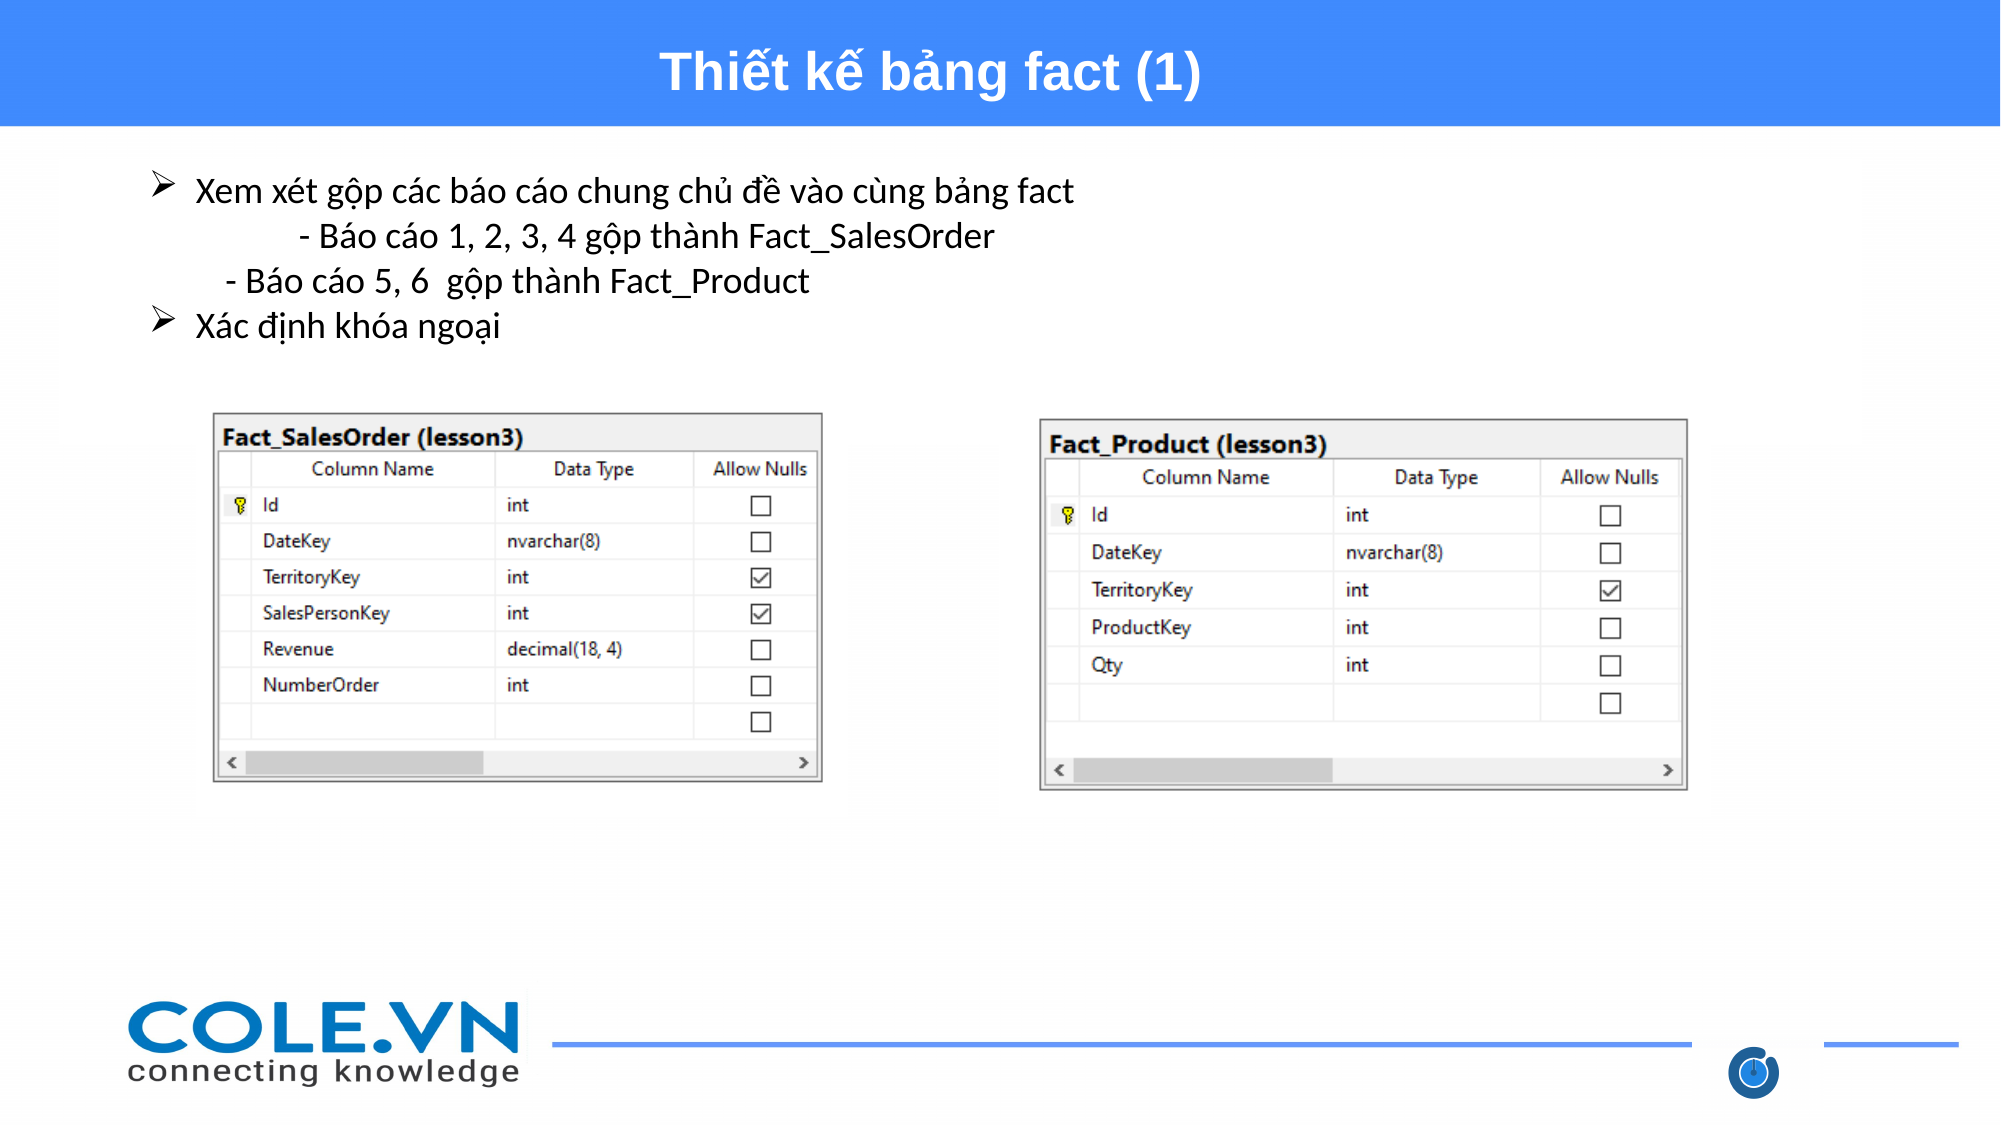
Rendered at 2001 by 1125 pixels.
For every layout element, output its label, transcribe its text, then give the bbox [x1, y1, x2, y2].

slide_number [1412, 1042, 1692, 1103]
slide_number [1824, 1042, 1863, 1103]
text_box Thiết kế bảng fact (1) [0, 29, 1863, 110]
text_box Xem xét gộp các báo cáo chung chủ đề vào cùng bảng fact - Báo cáo 1, 2, 3, 4 gộp thành Fact_SalesOrder - Báo cáo 5, 6 gộp thành Fact_Product Xác định khóa ngoại [59, 159, 1863, 444]
picture [0, 0, 2001, 1125]
